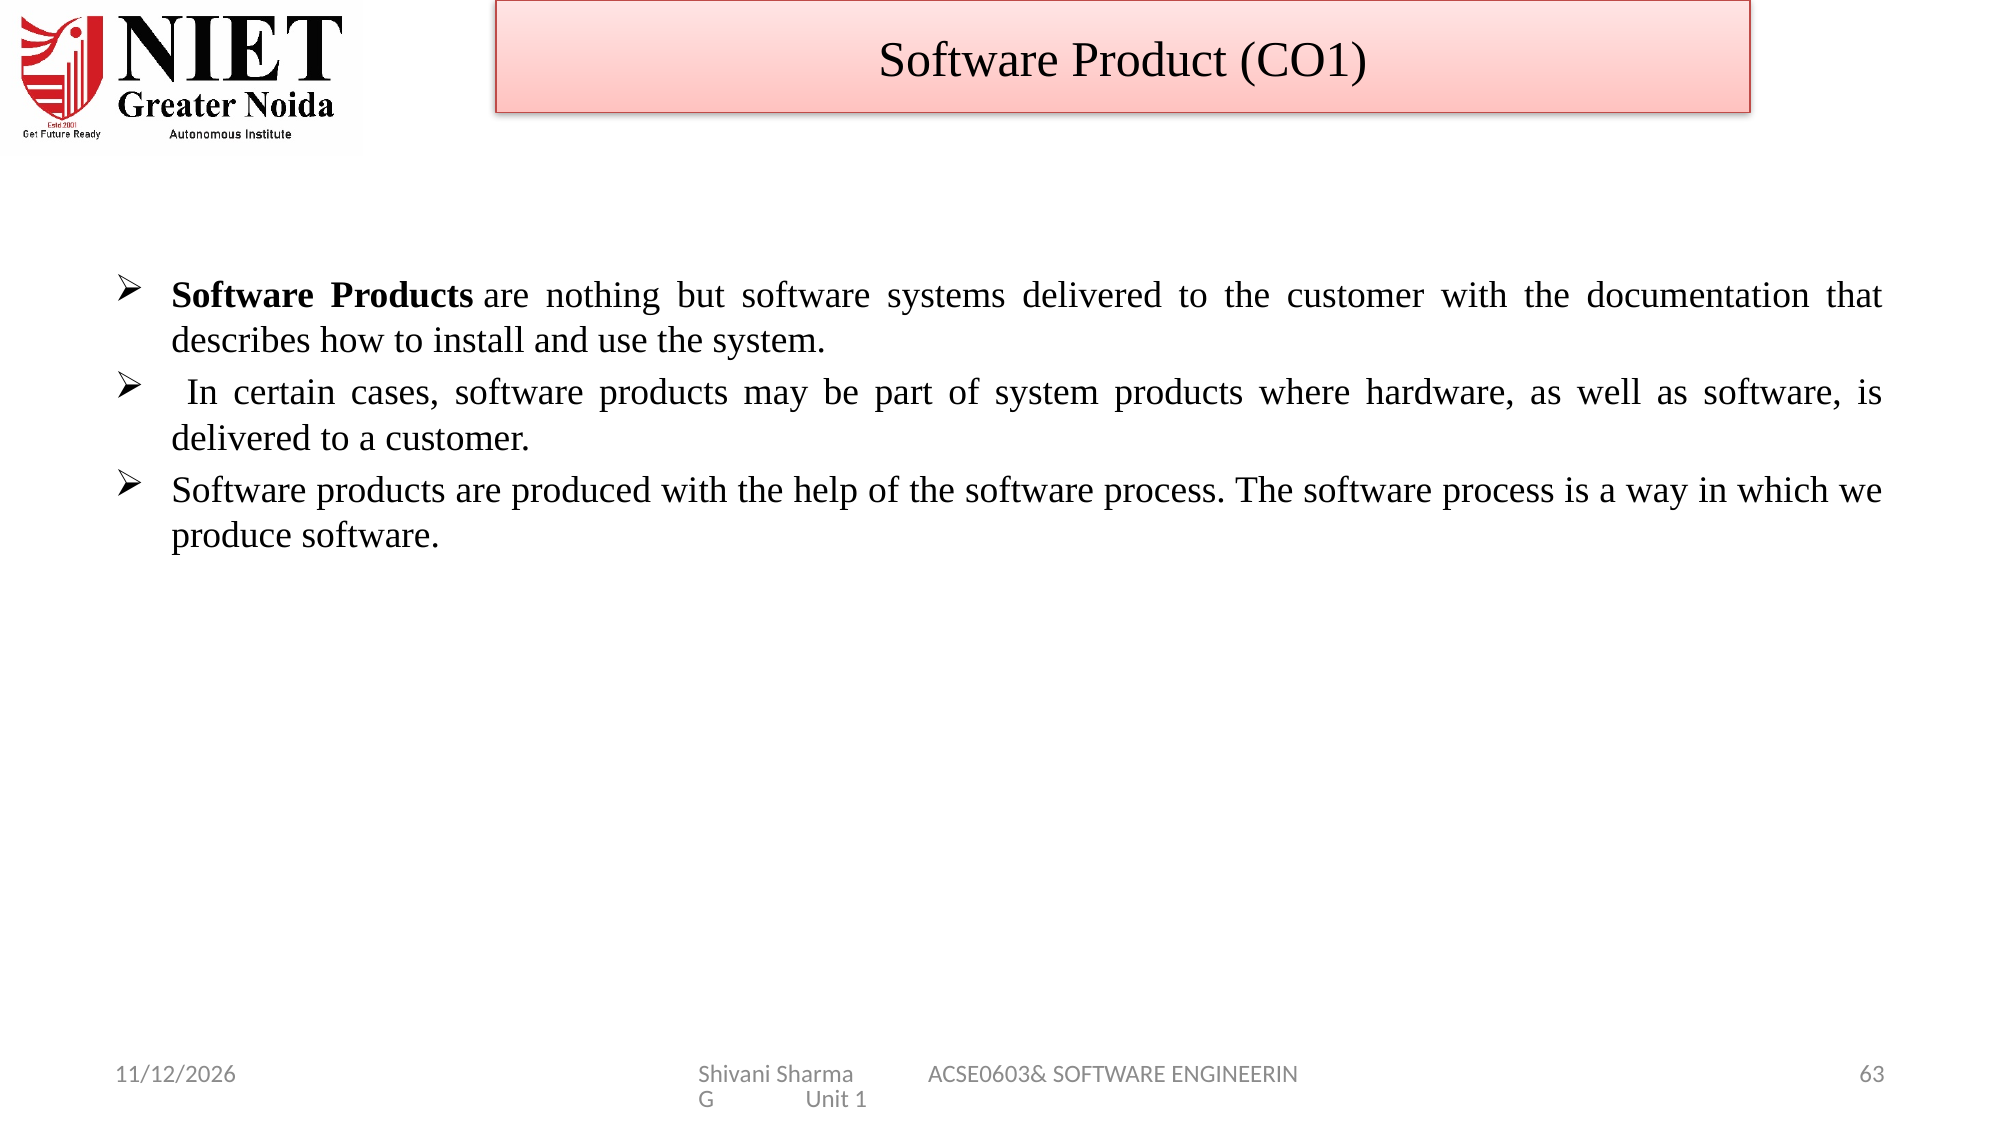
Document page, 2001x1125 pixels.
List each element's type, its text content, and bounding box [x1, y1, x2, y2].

footer Shivani Sharma ACSE0603& SOFTWARE ENGINEERING Unit 1 [683, 1042, 1317, 1103]
list Software Products are nothing but software systems delivered to the customer with the documentation that describes how to install and use the system. In certain cases, software products may be part of system products where hardware, as well as software, is delivered to a customer. Software products are produced with the help of the software process. The software process is a way in which we produce software. [99, 262, 1900, 1005]
picture [0, 0, 363, 156]
text_box Software Product (CO1) [495, 0, 1751, 113]
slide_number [99, 1042, 567, 1103]
slide_number 63 [1433, 1042, 1900, 1103]
